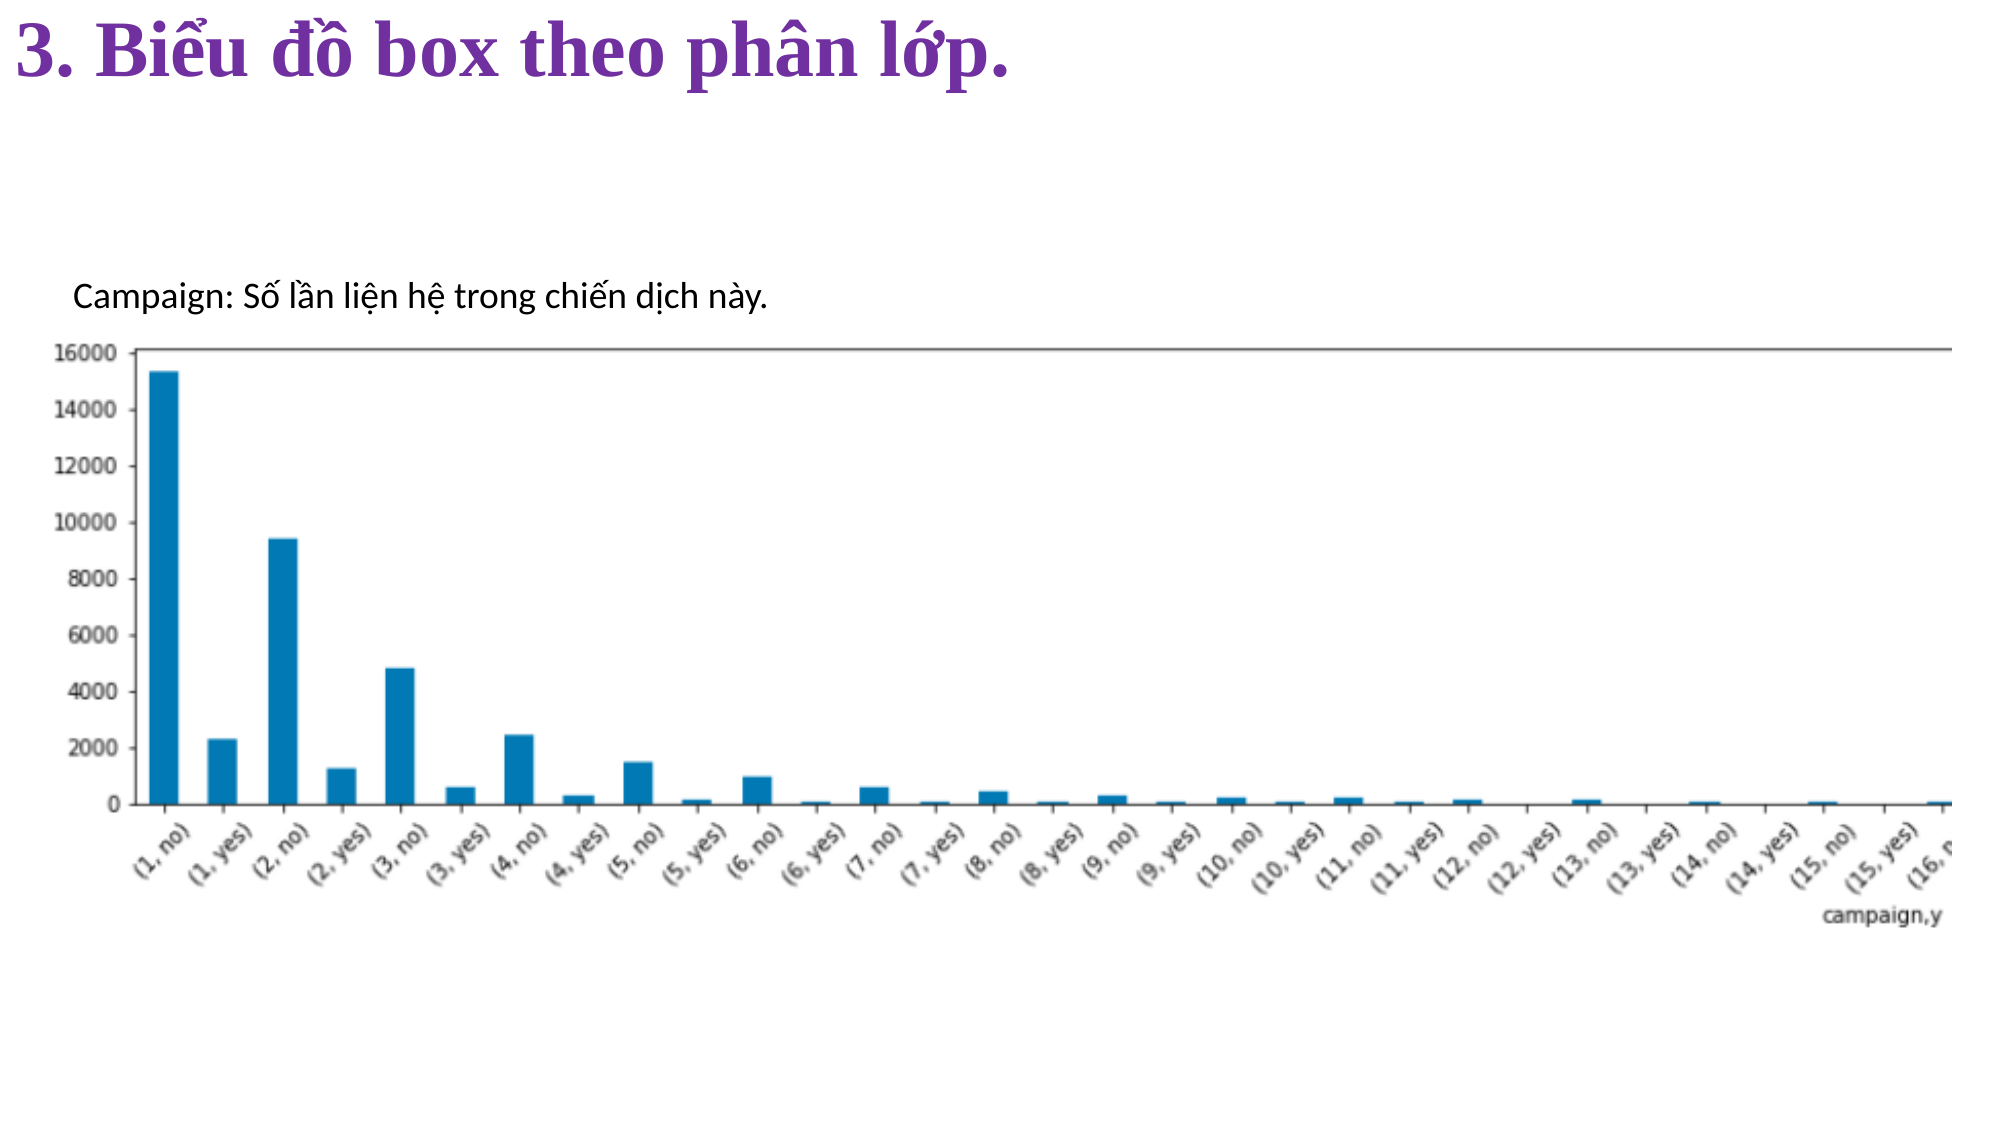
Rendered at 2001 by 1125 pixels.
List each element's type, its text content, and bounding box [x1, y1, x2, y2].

picture [37, 324, 1952, 939]
title 3. Biểu đồ box theo phân lớp. [0, 0, 2000, 102]
text_box Campaign: Số lần liện hệ trong chiến dịch này. [58, 263, 785, 324]
